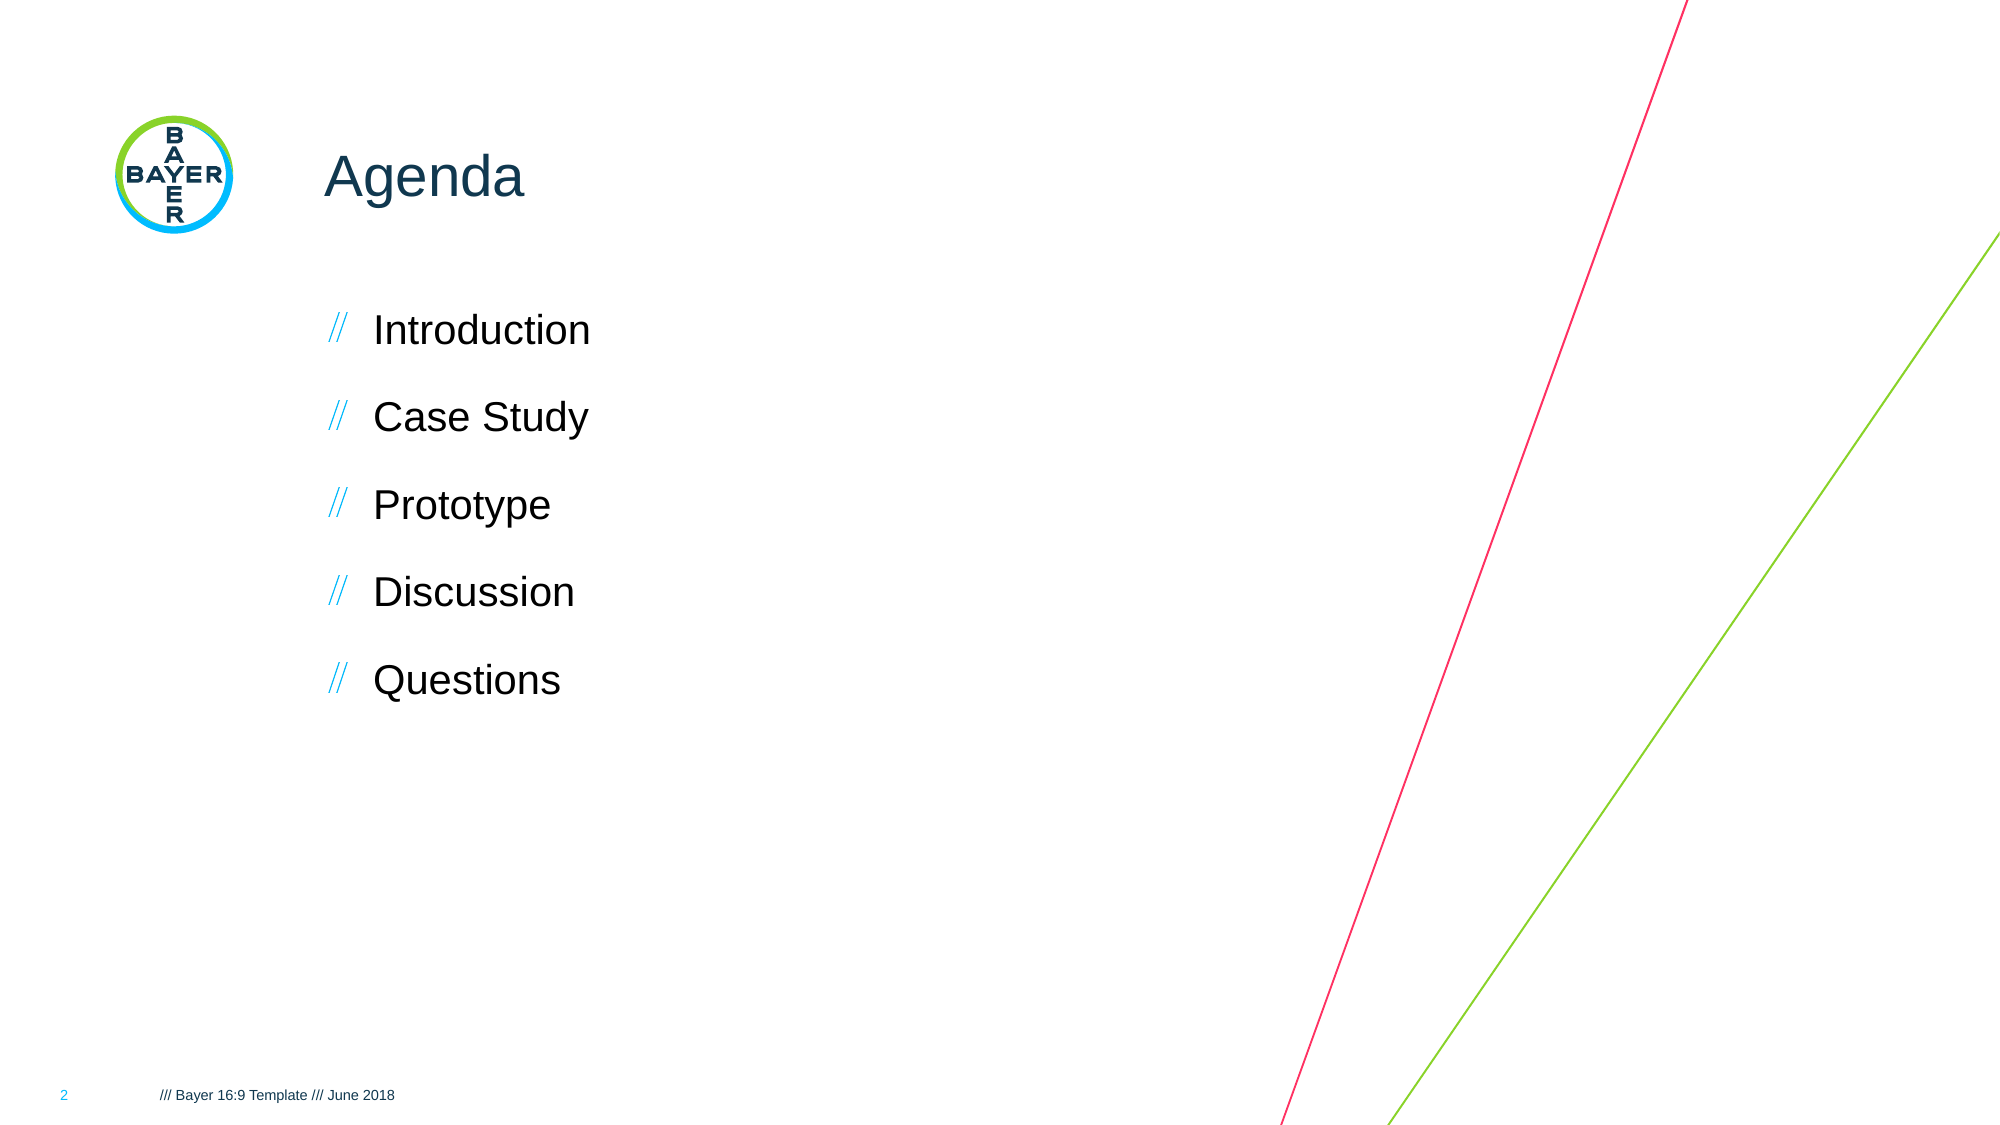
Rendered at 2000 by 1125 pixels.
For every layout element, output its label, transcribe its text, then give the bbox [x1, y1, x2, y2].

picture [328, 312, 337, 338]
picture [339, 491, 348, 517]
title Agenda [324, 66, 1903, 208]
picture [328, 575, 337, 601]
picture [328, 400, 337, 426]
picture [331, 487, 345, 517]
picture [328, 487, 337, 513]
picture [174, 122, 199, 130]
slide_number 2 [32, 1085, 97, 1104]
picture [339, 666, 348, 693]
list Introduction Case Study Prototype Discussion Questions [328, 302, 1097, 1064]
picture [331, 400, 345, 430]
picture [328, 662, 337, 689]
footer /// Bayer 16:9 Template /// June 2018 [159, 1085, 1097, 1104]
picture [331, 662, 345, 693]
picture [339, 404, 348, 430]
picture [339, 316, 348, 342]
picture [339, 579, 348, 605]
picture [331, 312, 345, 342]
picture [331, 575, 345, 605]
